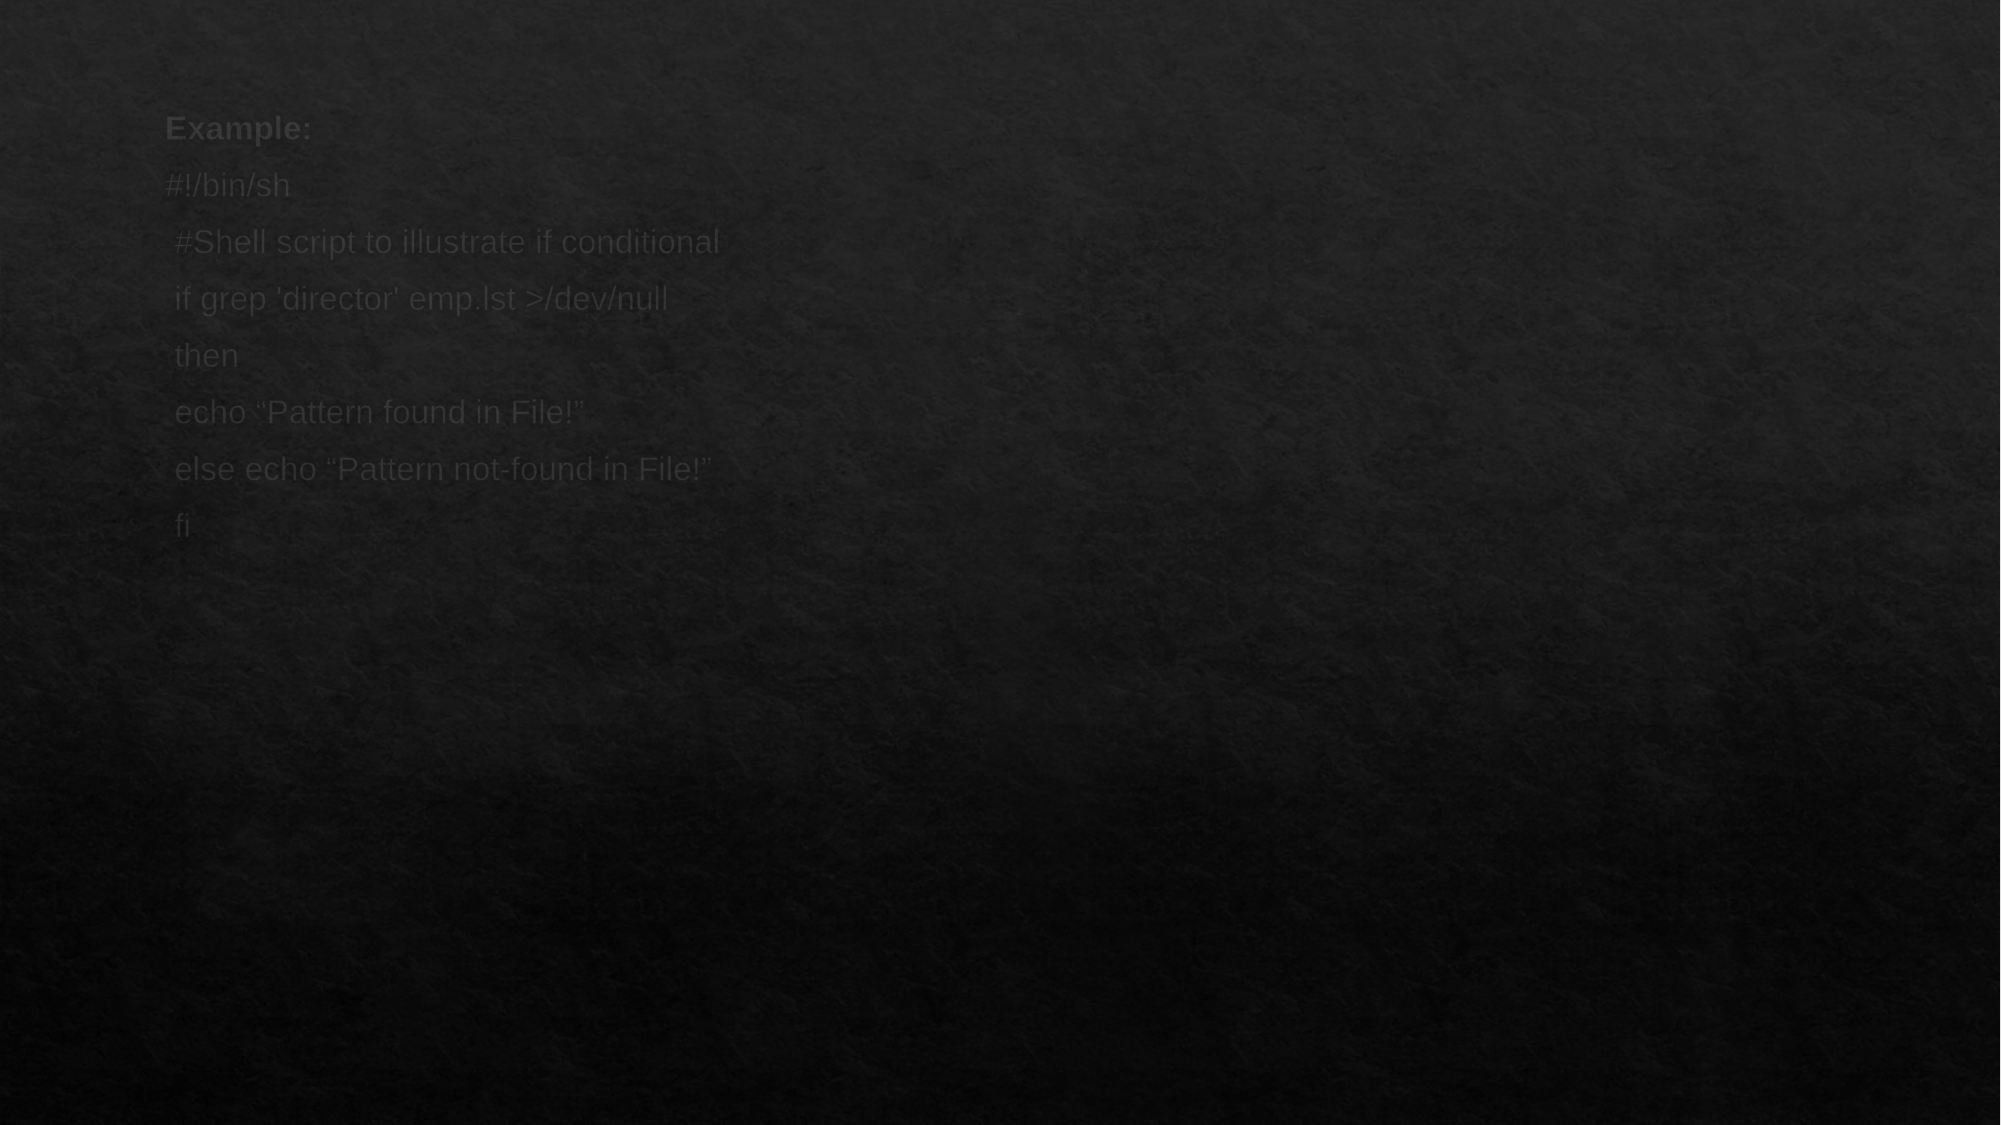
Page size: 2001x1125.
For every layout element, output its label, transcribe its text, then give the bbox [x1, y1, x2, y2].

list Example: #!/bin/sh #Shell script to illustrate if conditional if grep 'director' emp.lst >/dev/null then echo “Pattern found in File!” else echo “Pattern not-found in File!” fi [150, 103, 1849, 950]
